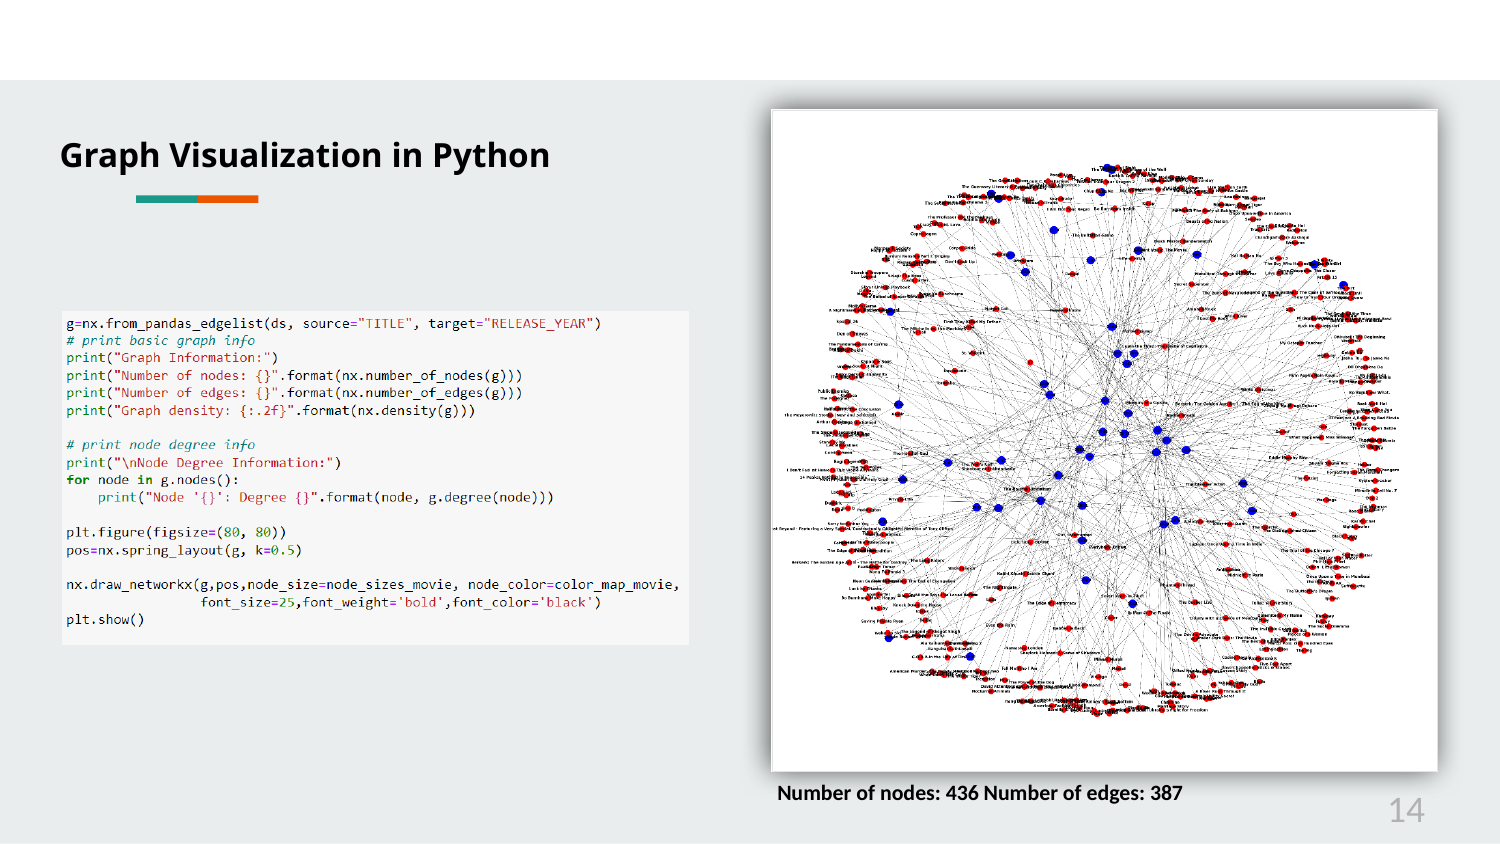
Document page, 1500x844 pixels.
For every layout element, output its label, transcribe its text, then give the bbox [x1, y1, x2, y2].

text_box Number of nodes: 436 Number of edges: 387 [762, 771, 1500, 813]
slide_number 14 [1080, 813, 1425, 827]
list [62, 311, 690, 645]
picture [770, 109, 1438, 772]
title Graph Visualization in Python [59, 134, 658, 175]
